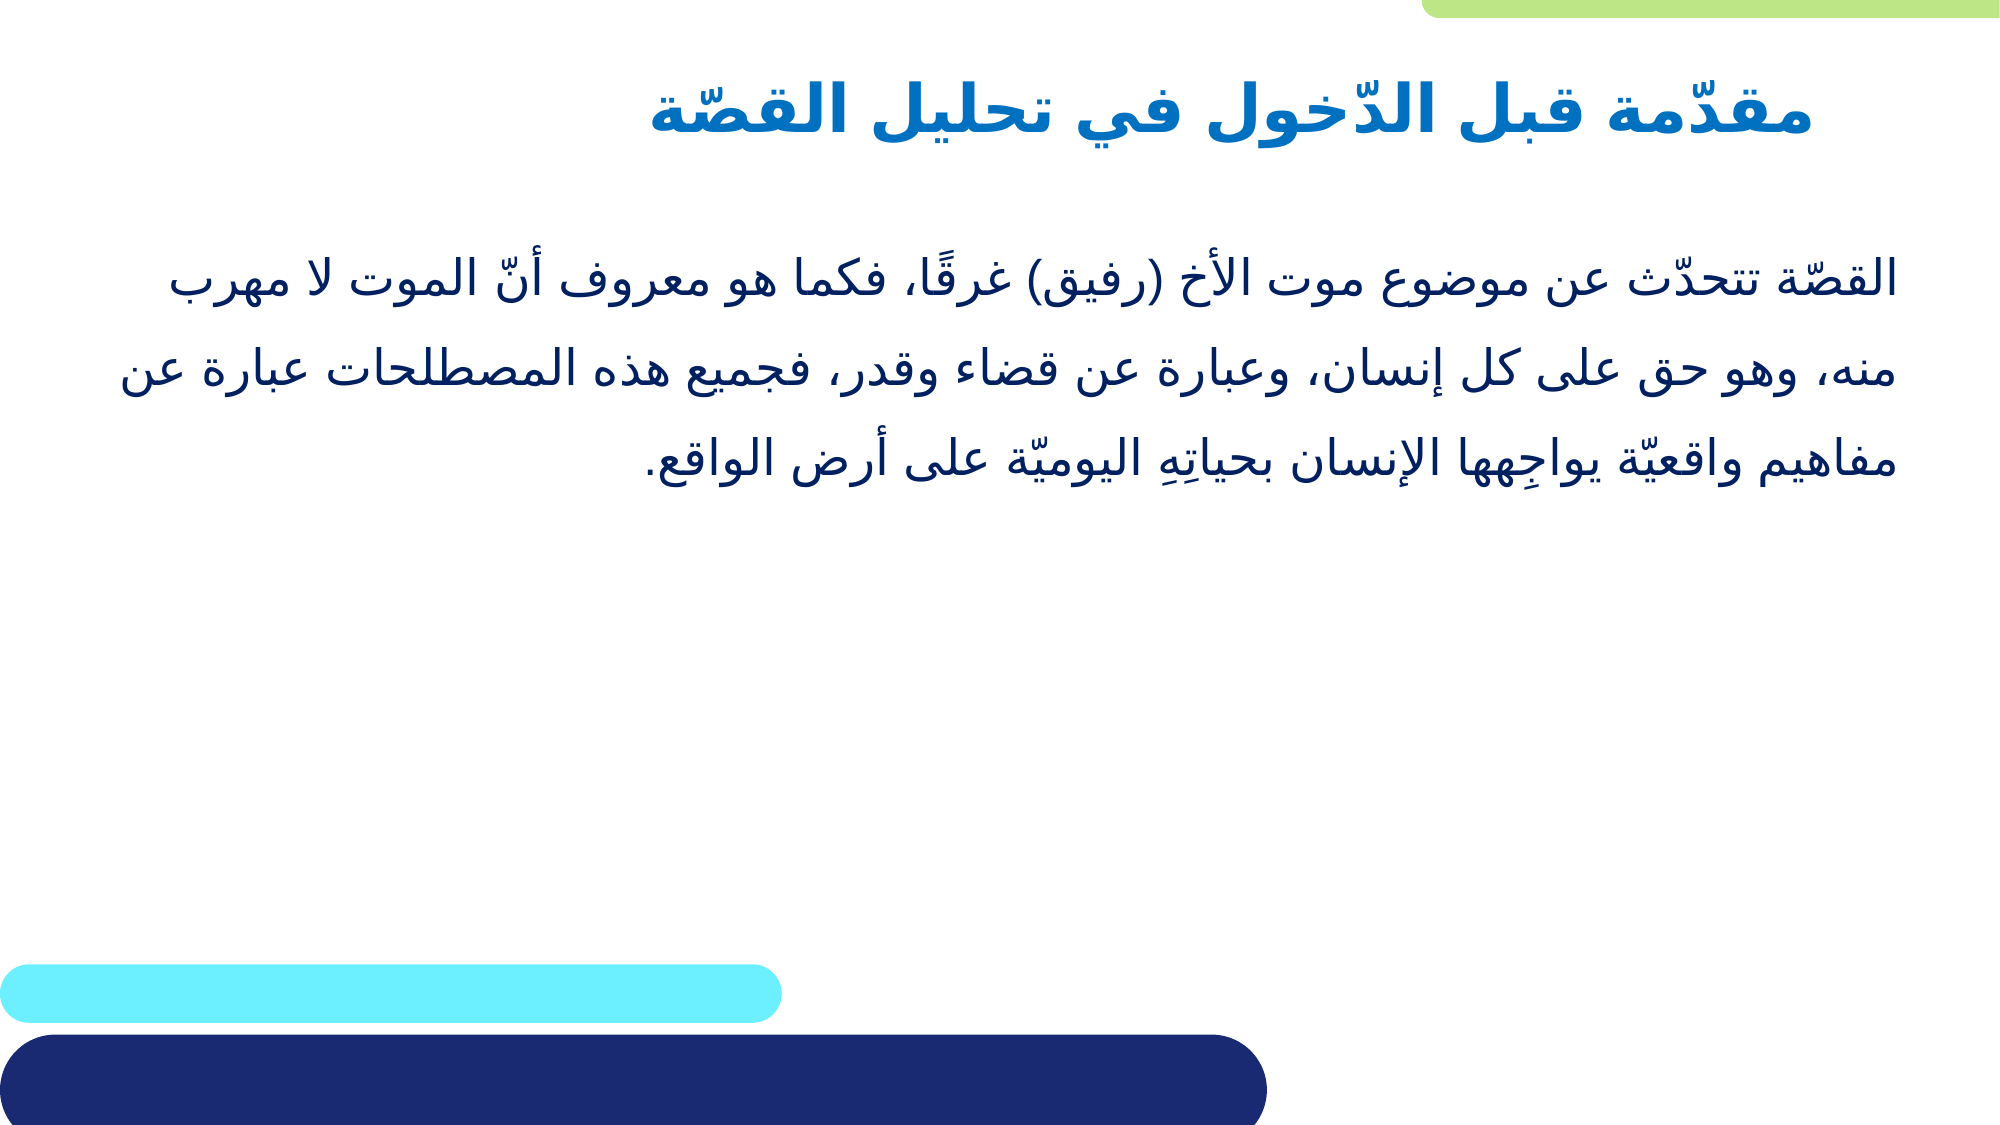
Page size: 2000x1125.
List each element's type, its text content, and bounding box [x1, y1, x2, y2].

list القصّة تتحدّث عن موضوع موت الأخ (رفيق) غرقًا، فكما هو معروف أنّ الموت لا مهرب منه، وهو حق على كل إنسان، وعبارة عن قضاء وقدر، فجميع هذه المصطلحات عبارة عن مفاهيم واقعيّة يواجِهها الإنسان بحياتِهِ اليوميّة على أرض الواقع. [84, 207, 1916, 890]
title [84, 34, 1916, 154]
list مقدّمة قبل الدّخول في تحليل القصّة [0, 64, 1831, 154]
